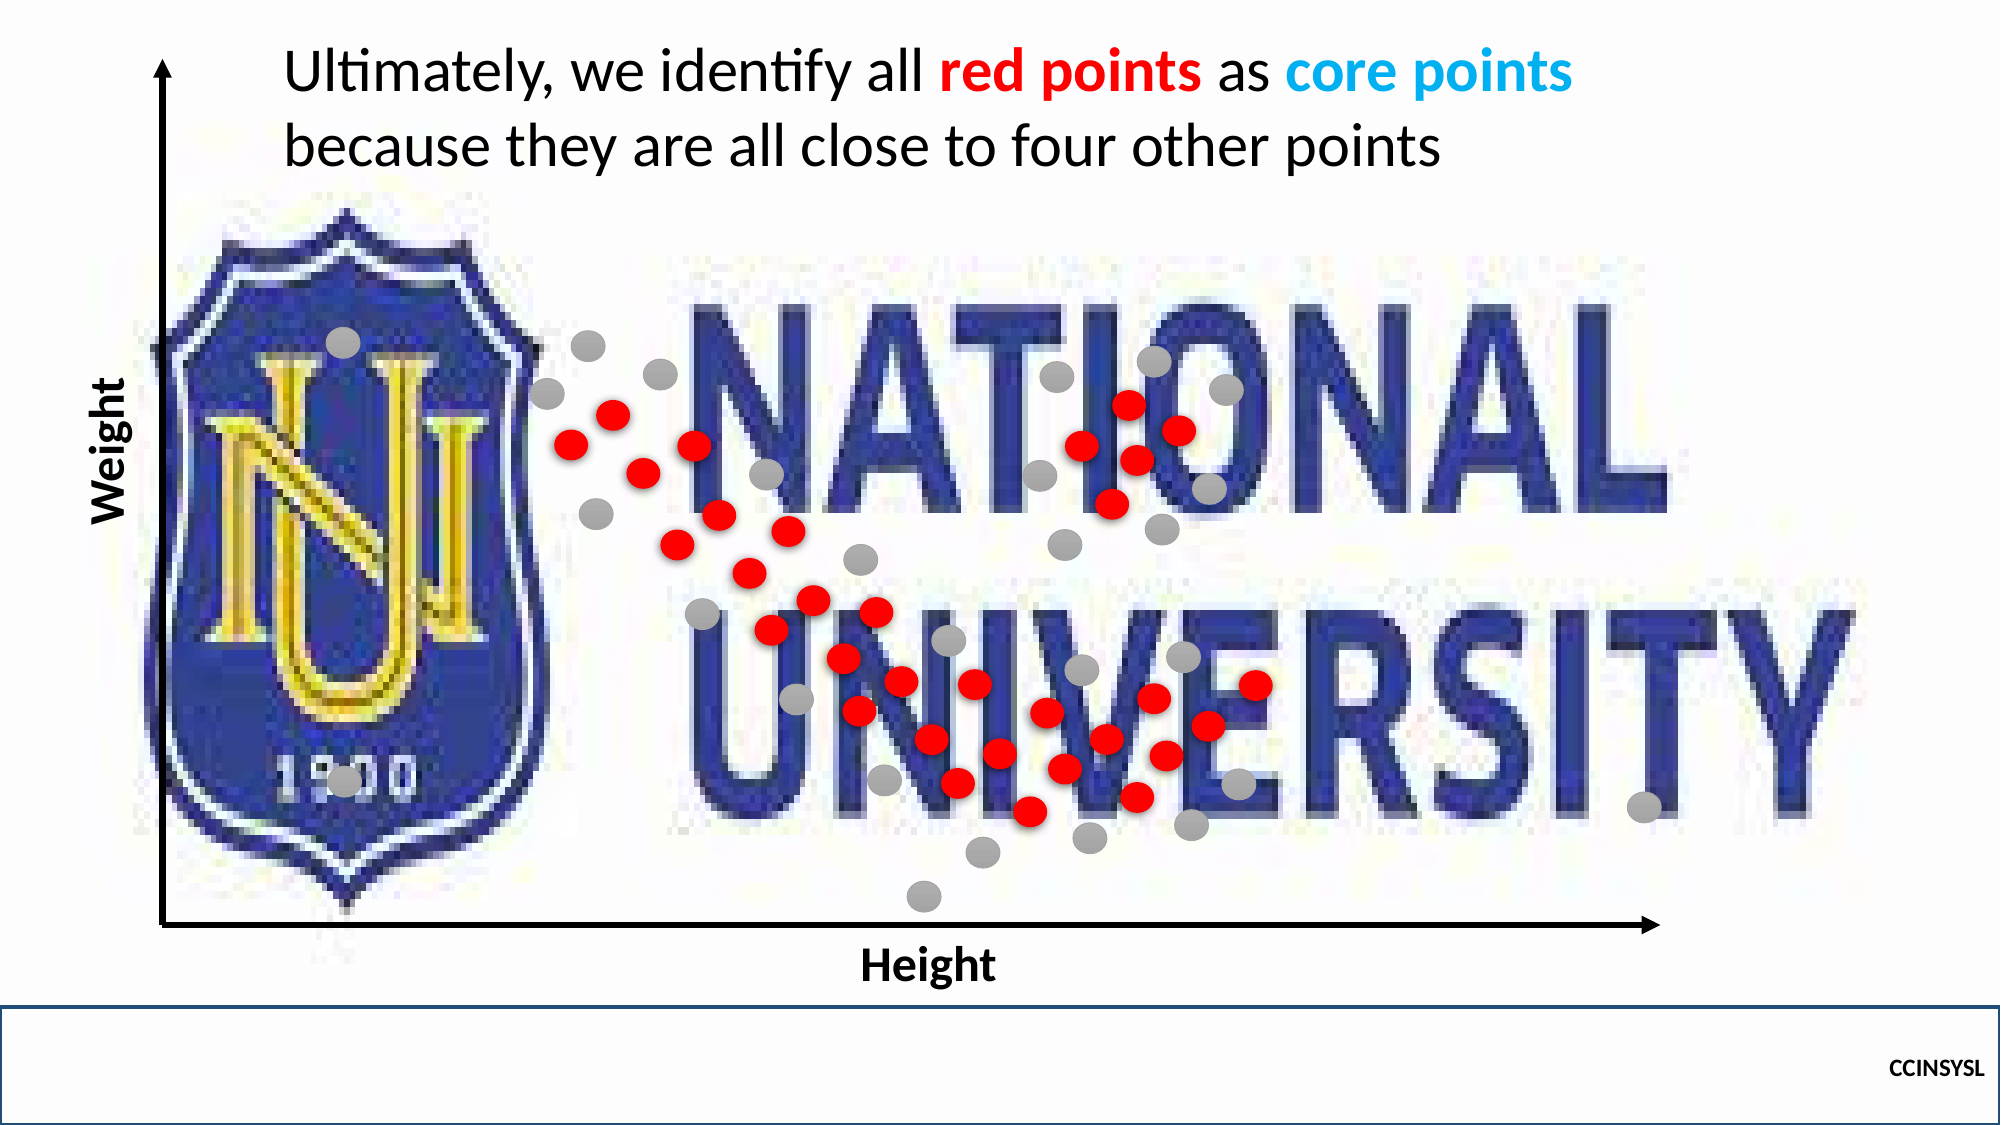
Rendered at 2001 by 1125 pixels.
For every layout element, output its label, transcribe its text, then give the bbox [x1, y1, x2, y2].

text_box [1174, 809, 1210, 842]
text_box [596, 399, 631, 431]
text_box [1626, 791, 1662, 824]
text_box [941, 768, 975, 799]
text_box [554, 429, 589, 461]
text_box [1137, 683, 1172, 715]
text_box [660, 529, 695, 561]
text_box [642, 358, 678, 391]
text_box [1089, 724, 1124, 755]
text_box [570, 330, 606, 363]
text_box [529, 377, 565, 410]
footer CCINSYSL [0, 1007, 2000, 1125]
text_box [327, 765, 363, 798]
text_box [1120, 782, 1155, 813]
text_box [1030, 697, 1065, 729]
text_box [754, 614, 789, 646]
text_box [1120, 445, 1155, 476]
text_box [965, 836, 1001, 869]
text_box [1166, 641, 1202, 674]
text_box [1208, 374, 1244, 407]
text_box [1238, 670, 1273, 701]
text_box [771, 516, 806, 547]
text_box [1047, 529, 1083, 561]
text_box [931, 624, 967, 657]
text_box [982, 738, 1017, 770]
text_box [1162, 415, 1197, 447]
text_box [1072, 822, 1108, 855]
text_box [867, 764, 903, 797]
text_box [906, 880, 942, 913]
text_box [1095, 488, 1130, 520]
text_box [796, 585, 831, 617]
text_box [1064, 430, 1099, 462]
text_box [749, 458, 785, 491]
text_box [843, 543, 879, 576]
text_box [626, 457, 661, 489]
text_box [1112, 390, 1147, 421]
text_box Ultimately, we identify all red points as core points because they are all close to four other points [268, 21, 1661, 187]
text_box [1013, 796, 1048, 828]
text_box [732, 557, 767, 589]
text_box [1221, 768, 1257, 801]
text_box [1149, 740, 1184, 772]
text_box [779, 683, 815, 716]
text_box [702, 499, 737, 531]
text_box [1191, 472, 1227, 505]
text_box [677, 430, 712, 462]
text_box [325, 326, 361, 359]
text_box [1022, 459, 1058, 492]
text_box [884, 666, 919, 698]
text_box [1064, 654, 1100, 687]
text_box [1191, 710, 1226, 742]
text_box [1144, 513, 1180, 546]
text_box [826, 643, 861, 675]
text_box [1136, 345, 1172, 378]
picture [0, 0, 2000, 1007]
text_box Weight [66, 361, 142, 541]
text_box [1039, 361, 1075, 394]
text_box [957, 669, 992, 701]
text_box [578, 498, 614, 531]
text_box [1047, 753, 1082, 785]
text_box [684, 598, 720, 631]
text_box [914, 724, 949, 756]
text_box [859, 597, 894, 628]
text_box [842, 695, 877, 727]
text_box Height [845, 926, 1022, 1000]
